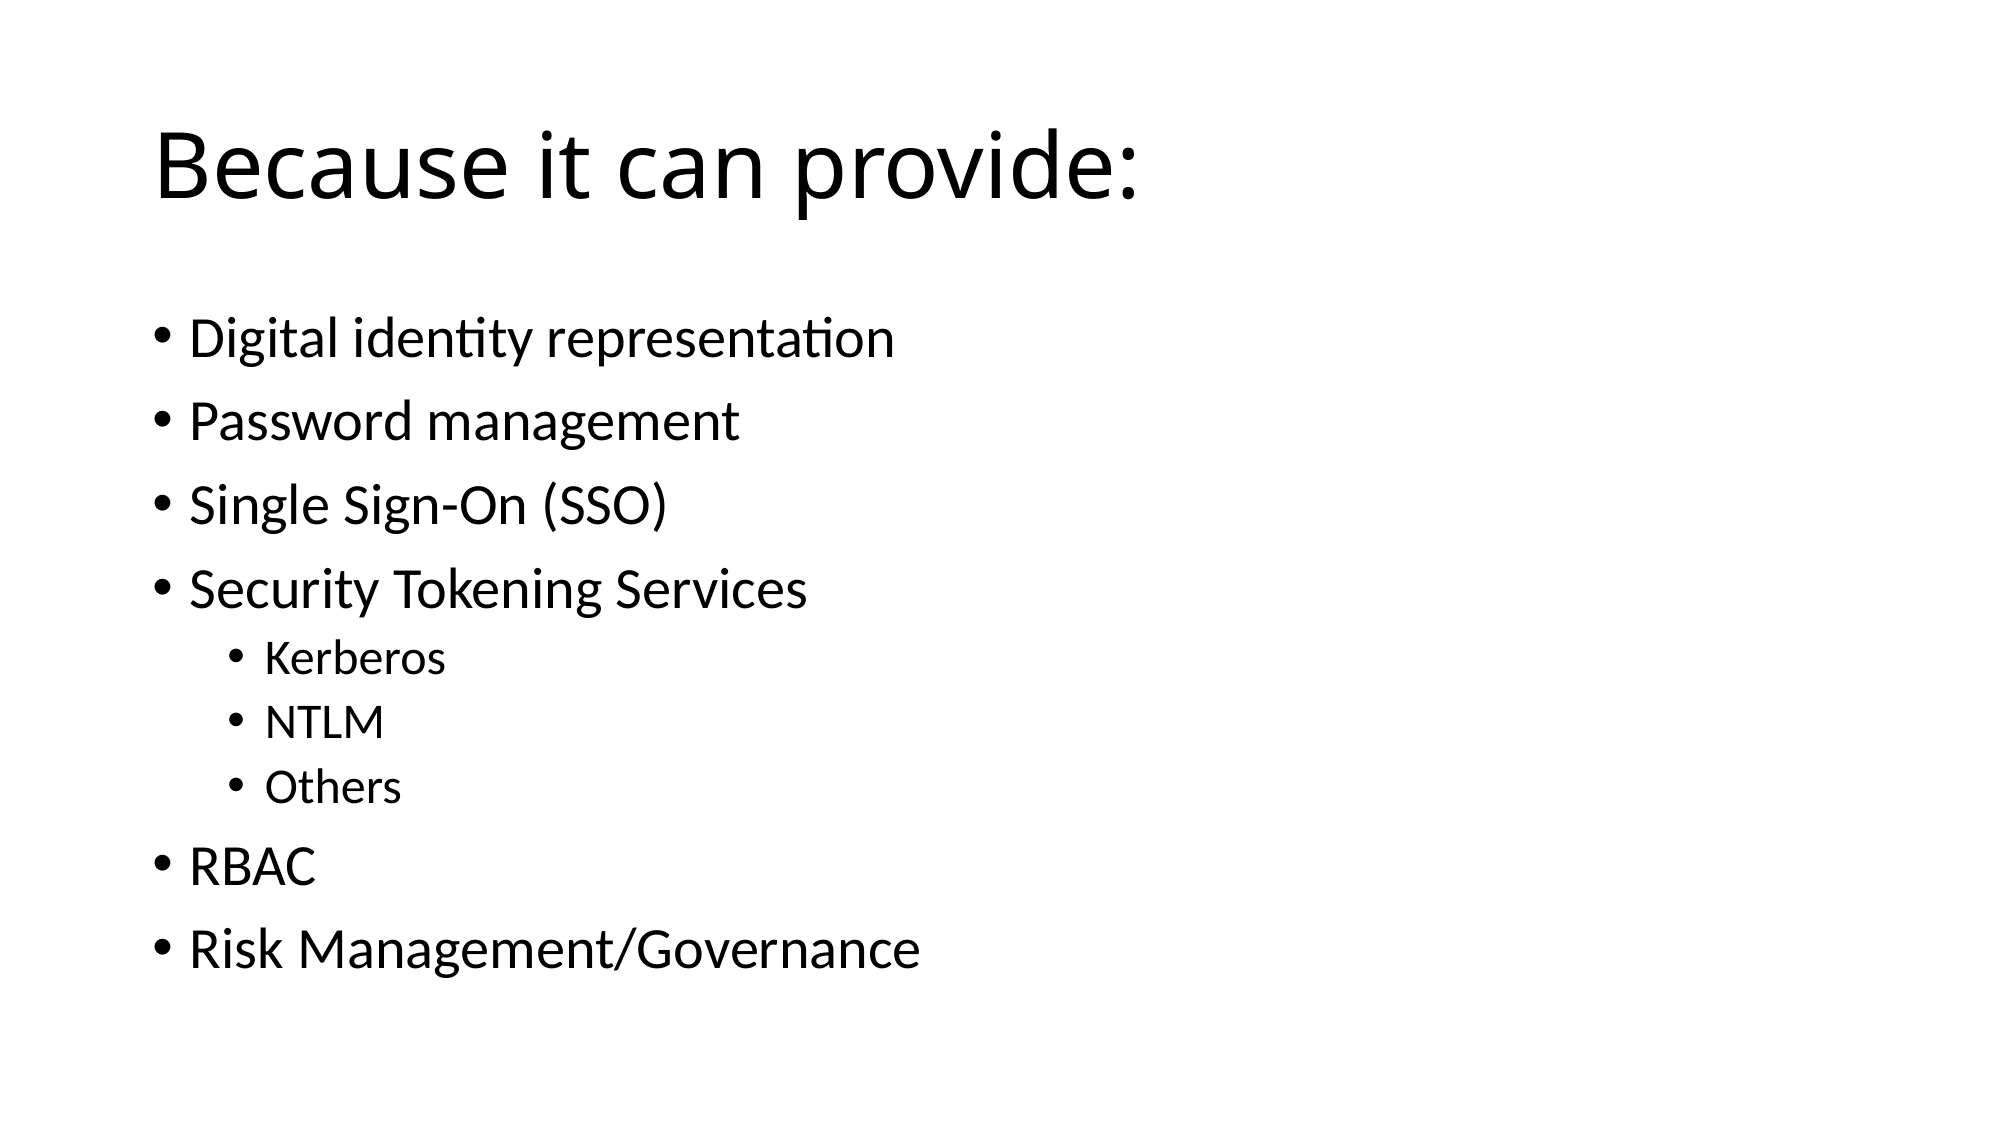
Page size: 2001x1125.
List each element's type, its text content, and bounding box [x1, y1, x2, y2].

list Digital identity representation Password management Single Sign-On (SSO) Security Tokening Services Kerberos NTLM Others RBAC Risk Management/Governance [137, 299, 1863, 1014]
title Because it can provide: [137, 59, 1863, 278]
